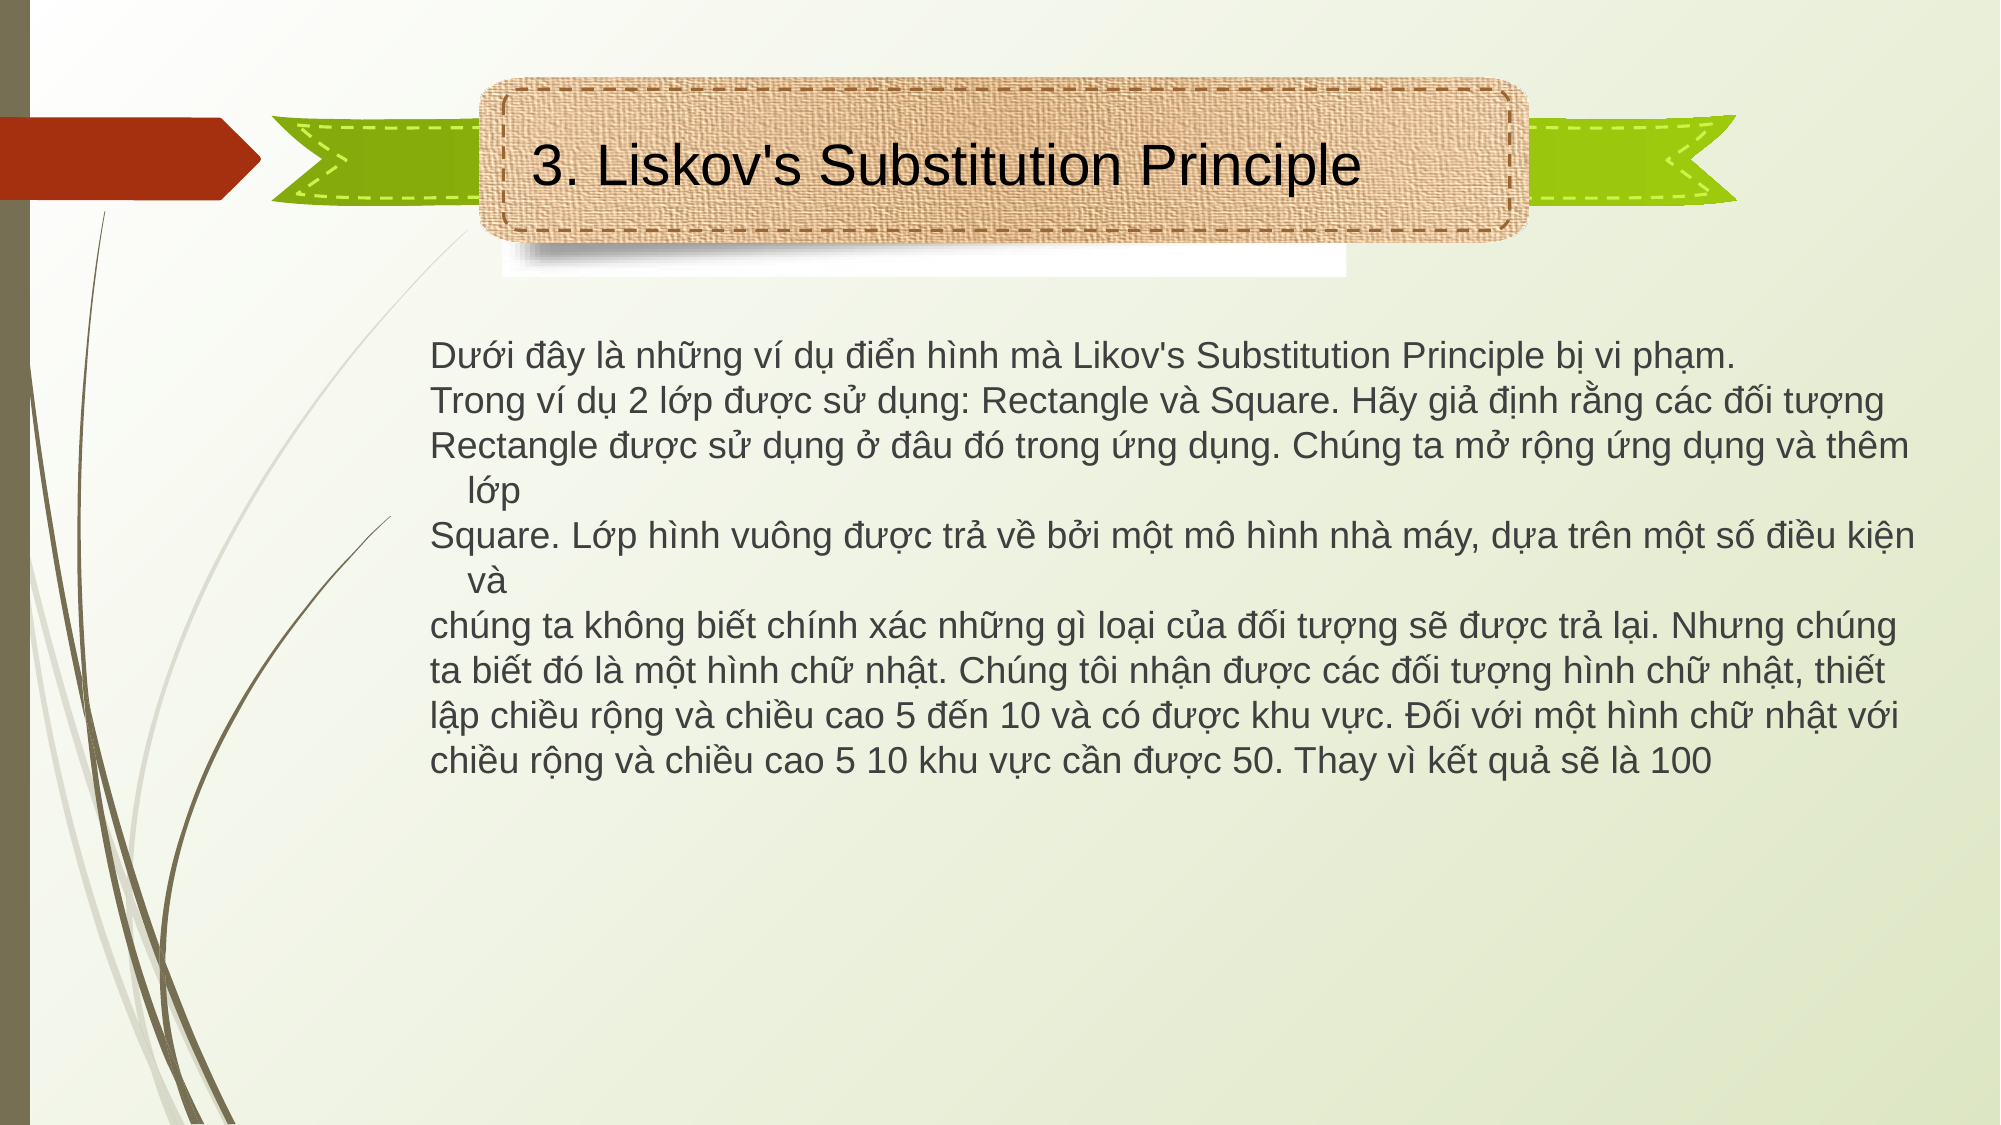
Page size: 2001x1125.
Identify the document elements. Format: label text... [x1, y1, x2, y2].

list Dưới đây là những ví dụ điển hình mà Likov's Substitution Principle bị vi phạm. Trong ví dụ 2 lớp được sử dụng: Rectangle và Square. Hãy giả định rằng các đối tượng Rectangle được sử dụng ở đâu đó trong ứng dụng. Chúng ta mở rộng ứng dụng và thêm lớp Square. Lớp hình vuông được trả về bởi một mô hình nhà máy, dựa trên một số điều kiện và chúng ta không biết chính xác những gì loại của đối tượng sẽ được trả lại. Nhưng chúng ta biết đó là một hình chữ nhật. Chúng tôi nhận được các đối tượng hình chữ nhật, thiết lập chiều rộng và chiều cao 5 đến 10 và có được khu vực. Đối với một hình chữ nhật với chiều rộng và chiều cao 5 10 khu vực cần được 50. Thay vì kết quả sẽ là 100 [396, 316, 1964, 936]
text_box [271, 76, 1738, 278]
